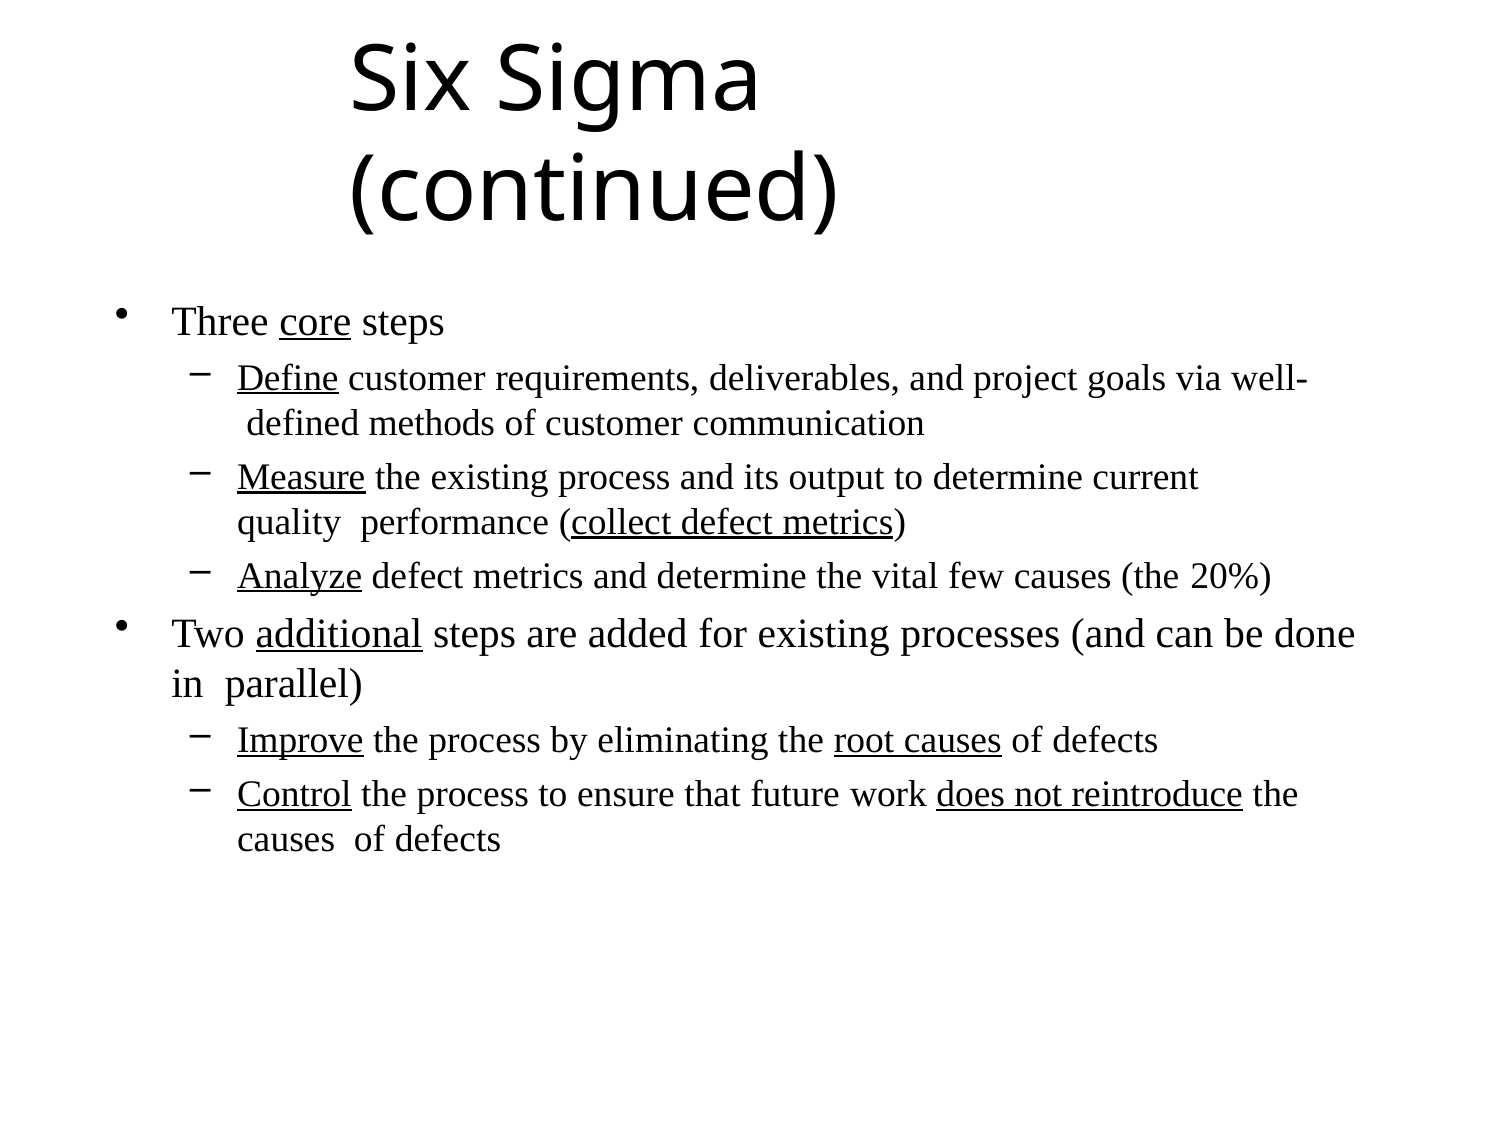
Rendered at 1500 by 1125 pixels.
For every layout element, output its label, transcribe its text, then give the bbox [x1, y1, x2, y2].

text_box Three core steps Define customer requirements, deliverables, and project goals via well- defined methods of customer communication Measure the existing process and its output to determine current quality performance (collect defect metrics) Analyze defect metrics and determine the vital few causes (the 20%) Two additional steps are added for existing processes (and can be done in parallel) Improve the process by eliminating the root causes of defects Control the process to ensure that future work does not reintroduce the causes of defects [112, 281, 1407, 859]
title Six Sigma (continued) [347, 17, 1179, 240]
